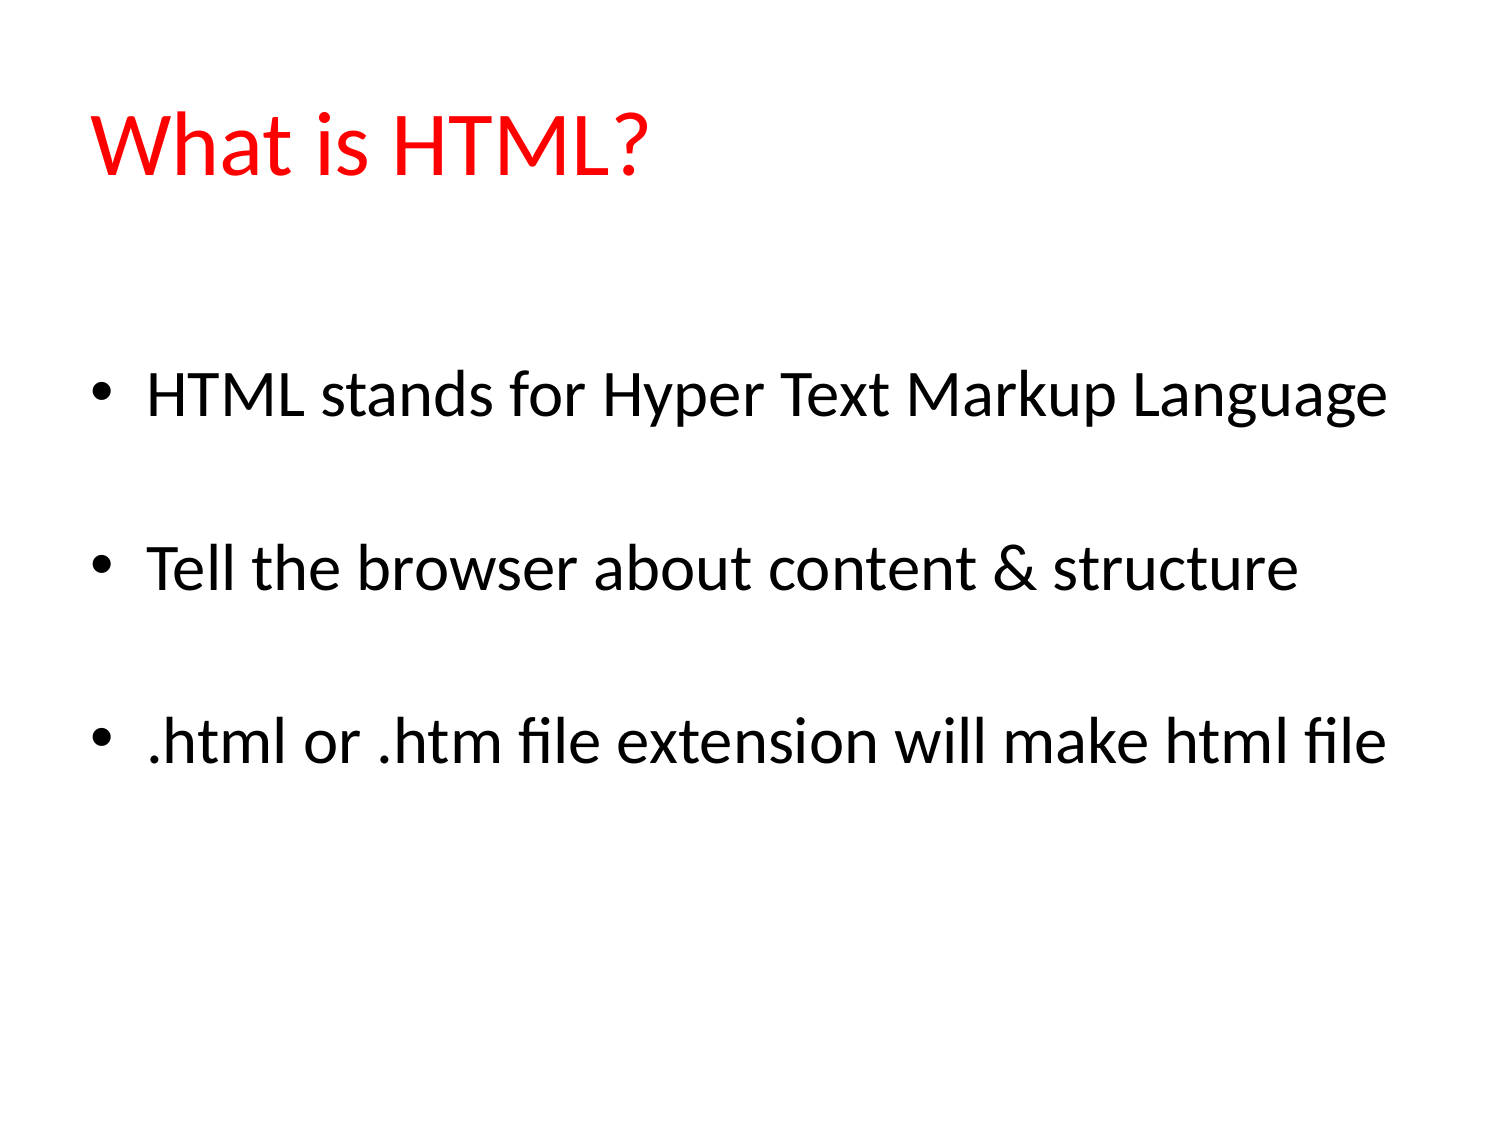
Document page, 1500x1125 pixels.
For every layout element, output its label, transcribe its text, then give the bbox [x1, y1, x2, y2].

title What is HTML? [75, 45, 1425, 233]
list HTML stands for Hyper Text Markup Language Tell the browser about content & structure .html or .htm file extension will make html file [75, 262, 1425, 1005]
